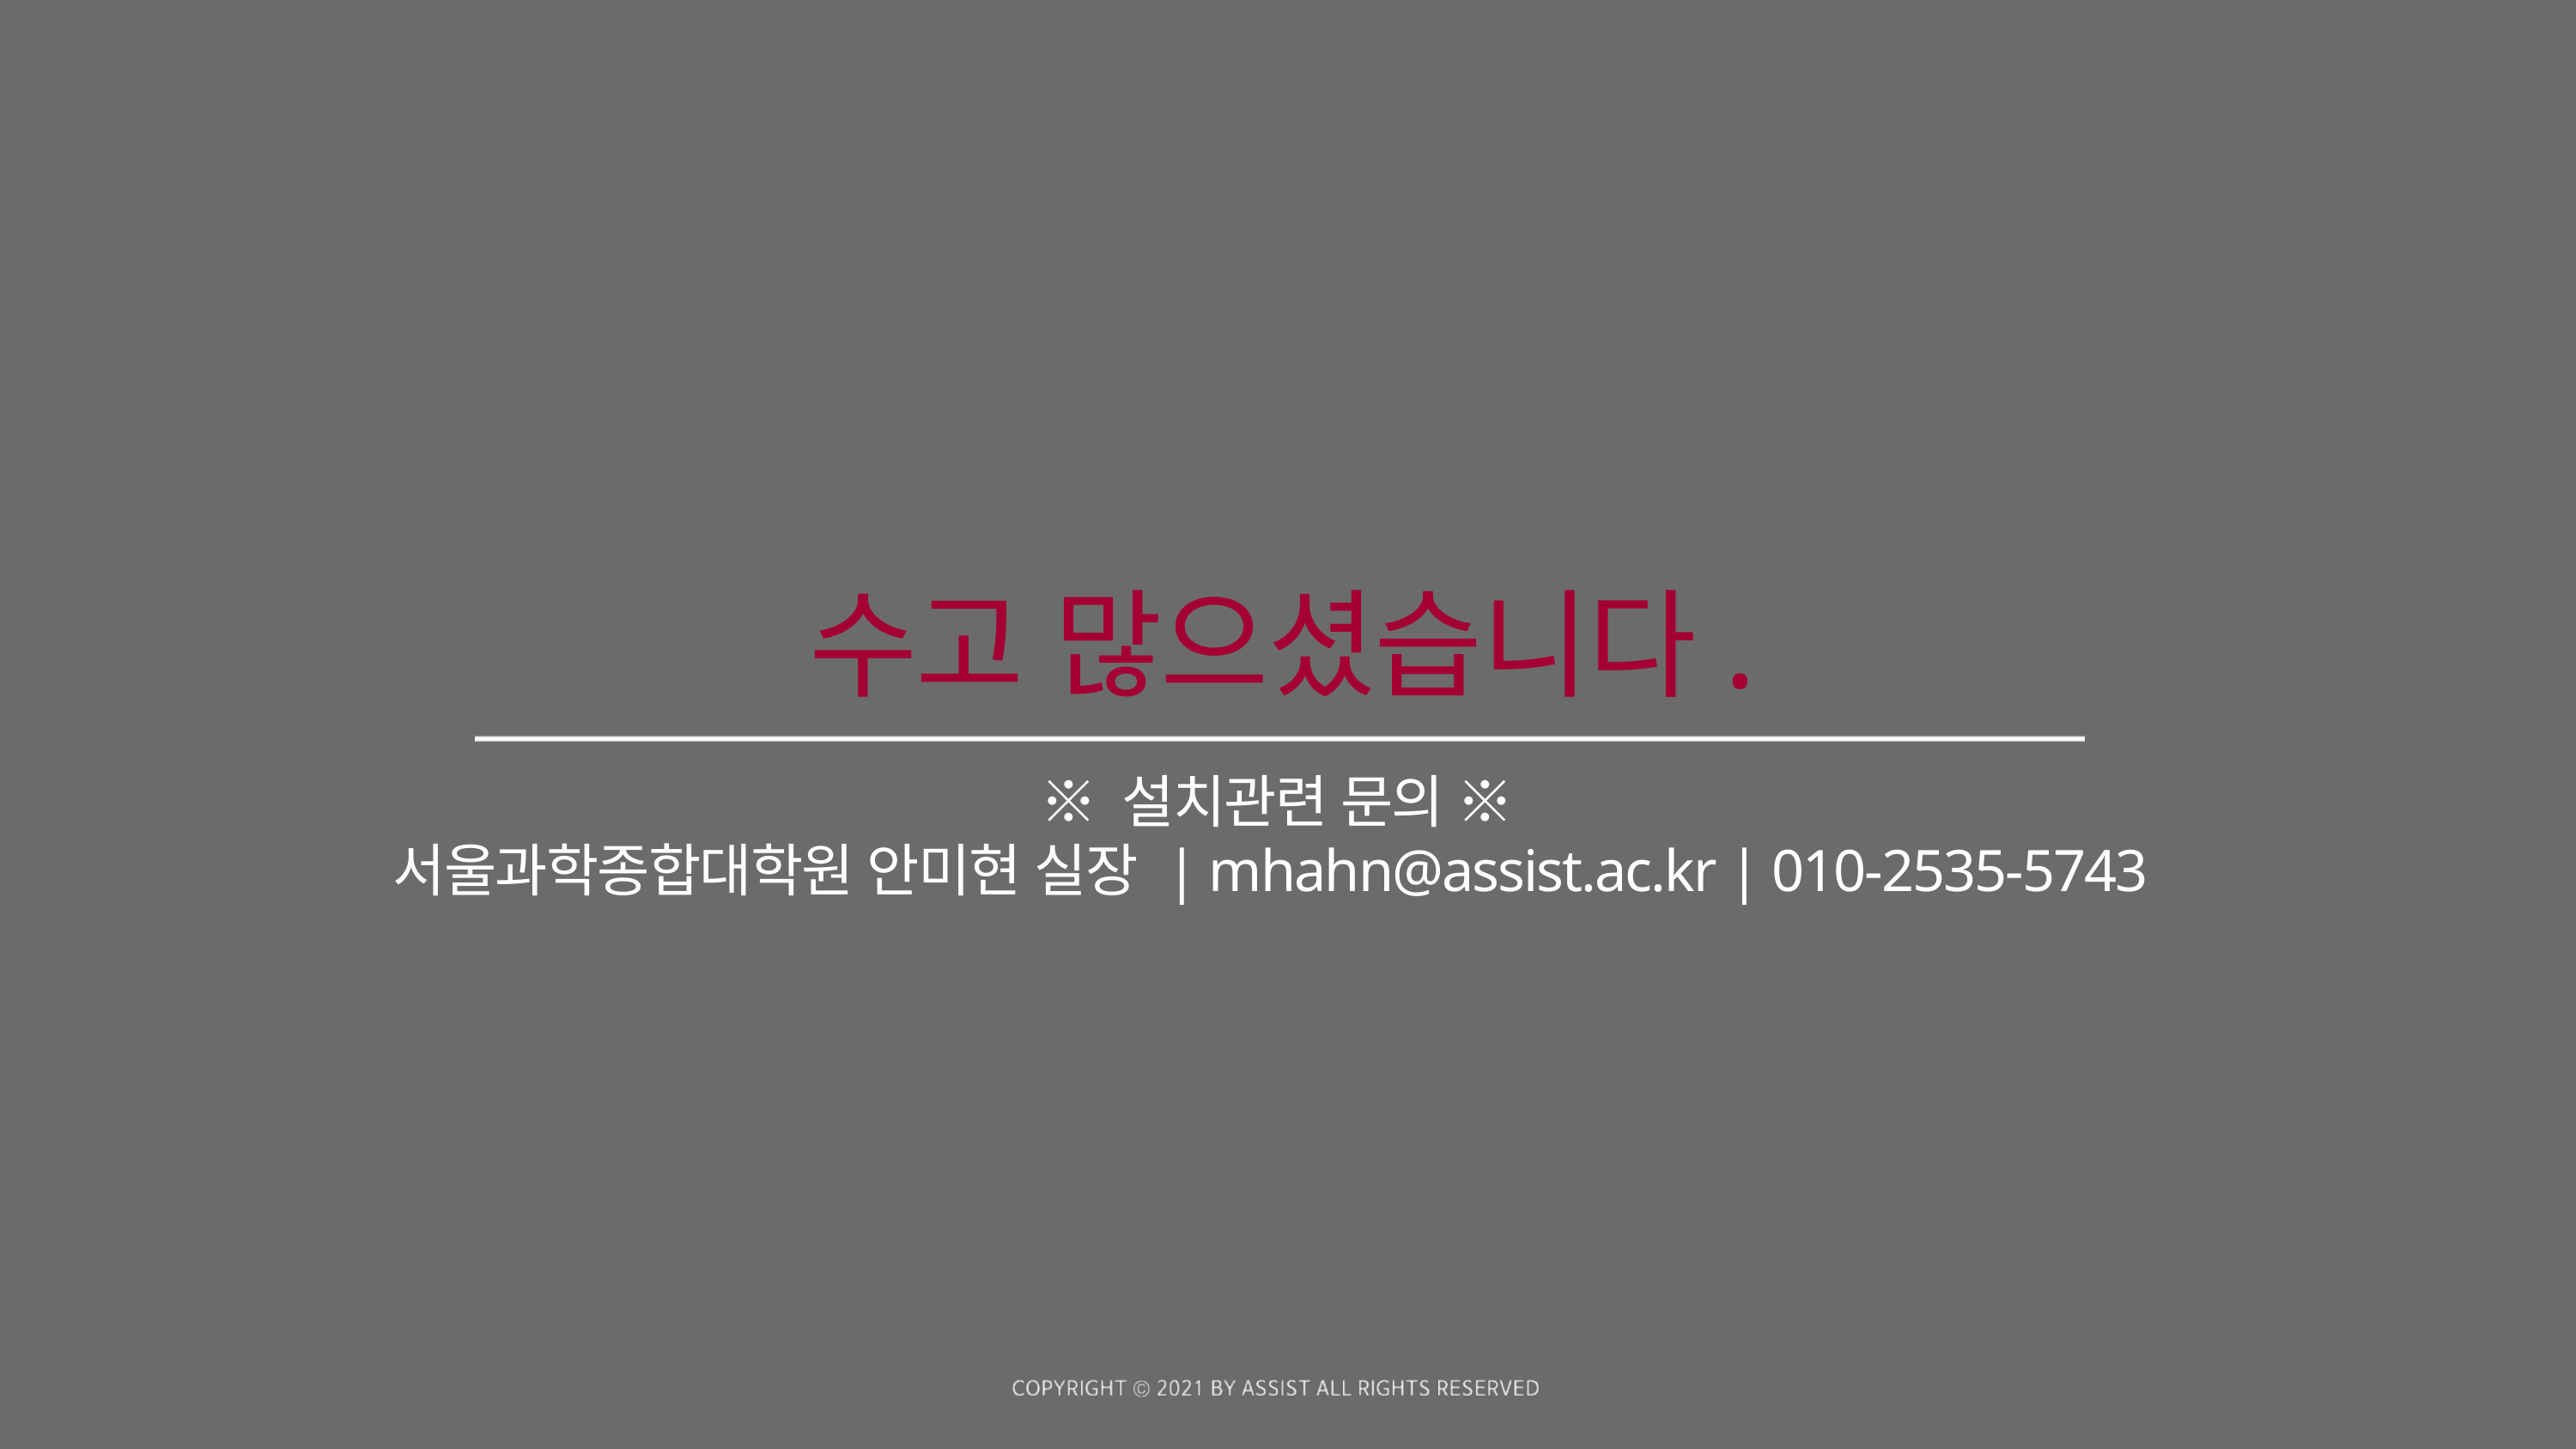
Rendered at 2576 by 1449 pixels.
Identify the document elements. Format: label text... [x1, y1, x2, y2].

text_box ※ 설치관련 문의 ※ 서울과학종합대학원 안미현 실장 | mhahn@assist.ac.kr | 010-2535-5743 [354, 788, 2201, 905]
picture [1010, 1373, 1552, 1409]
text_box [474, 729, 2085, 750]
text_box 수고 많으셨습니다. [623, 563, 1943, 718]
